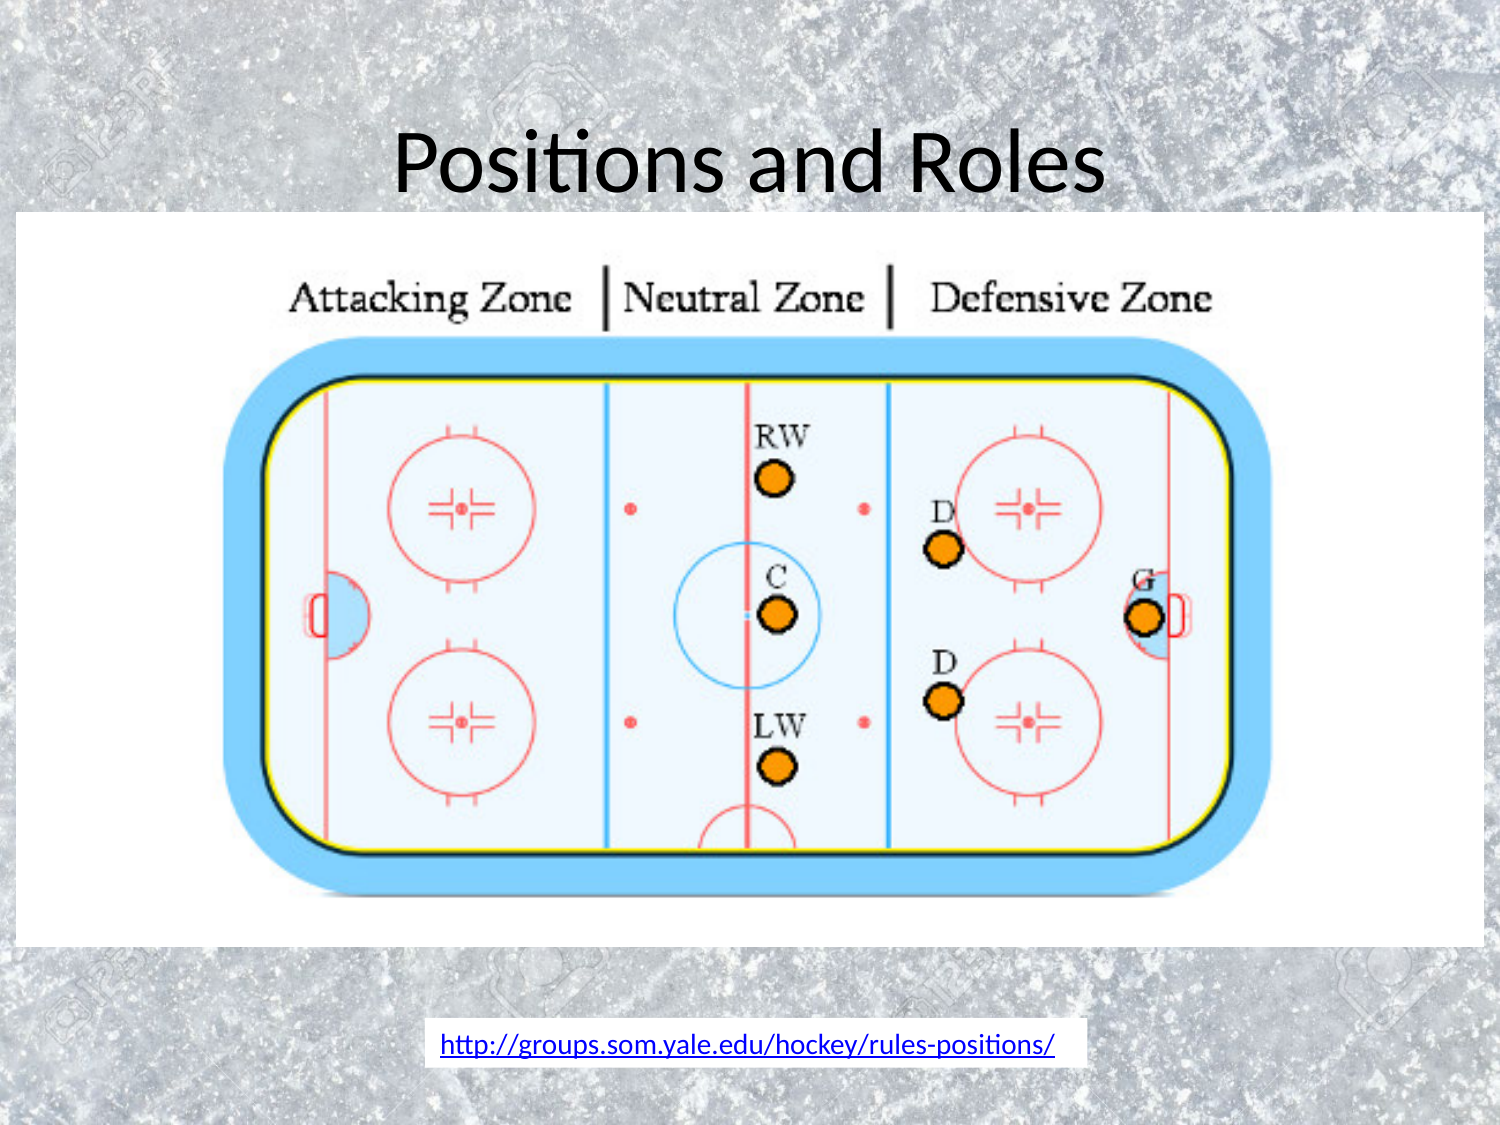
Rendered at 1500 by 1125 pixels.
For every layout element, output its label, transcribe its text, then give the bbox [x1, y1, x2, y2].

picture [0, 0, 1500, 1125]
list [16, 212, 1484, 947]
title Positions and Roles [75, 62, 1425, 210]
text_box http://groups.som.yale.edu/hockey/rules-positions/ [424, 1017, 1088, 1068]
